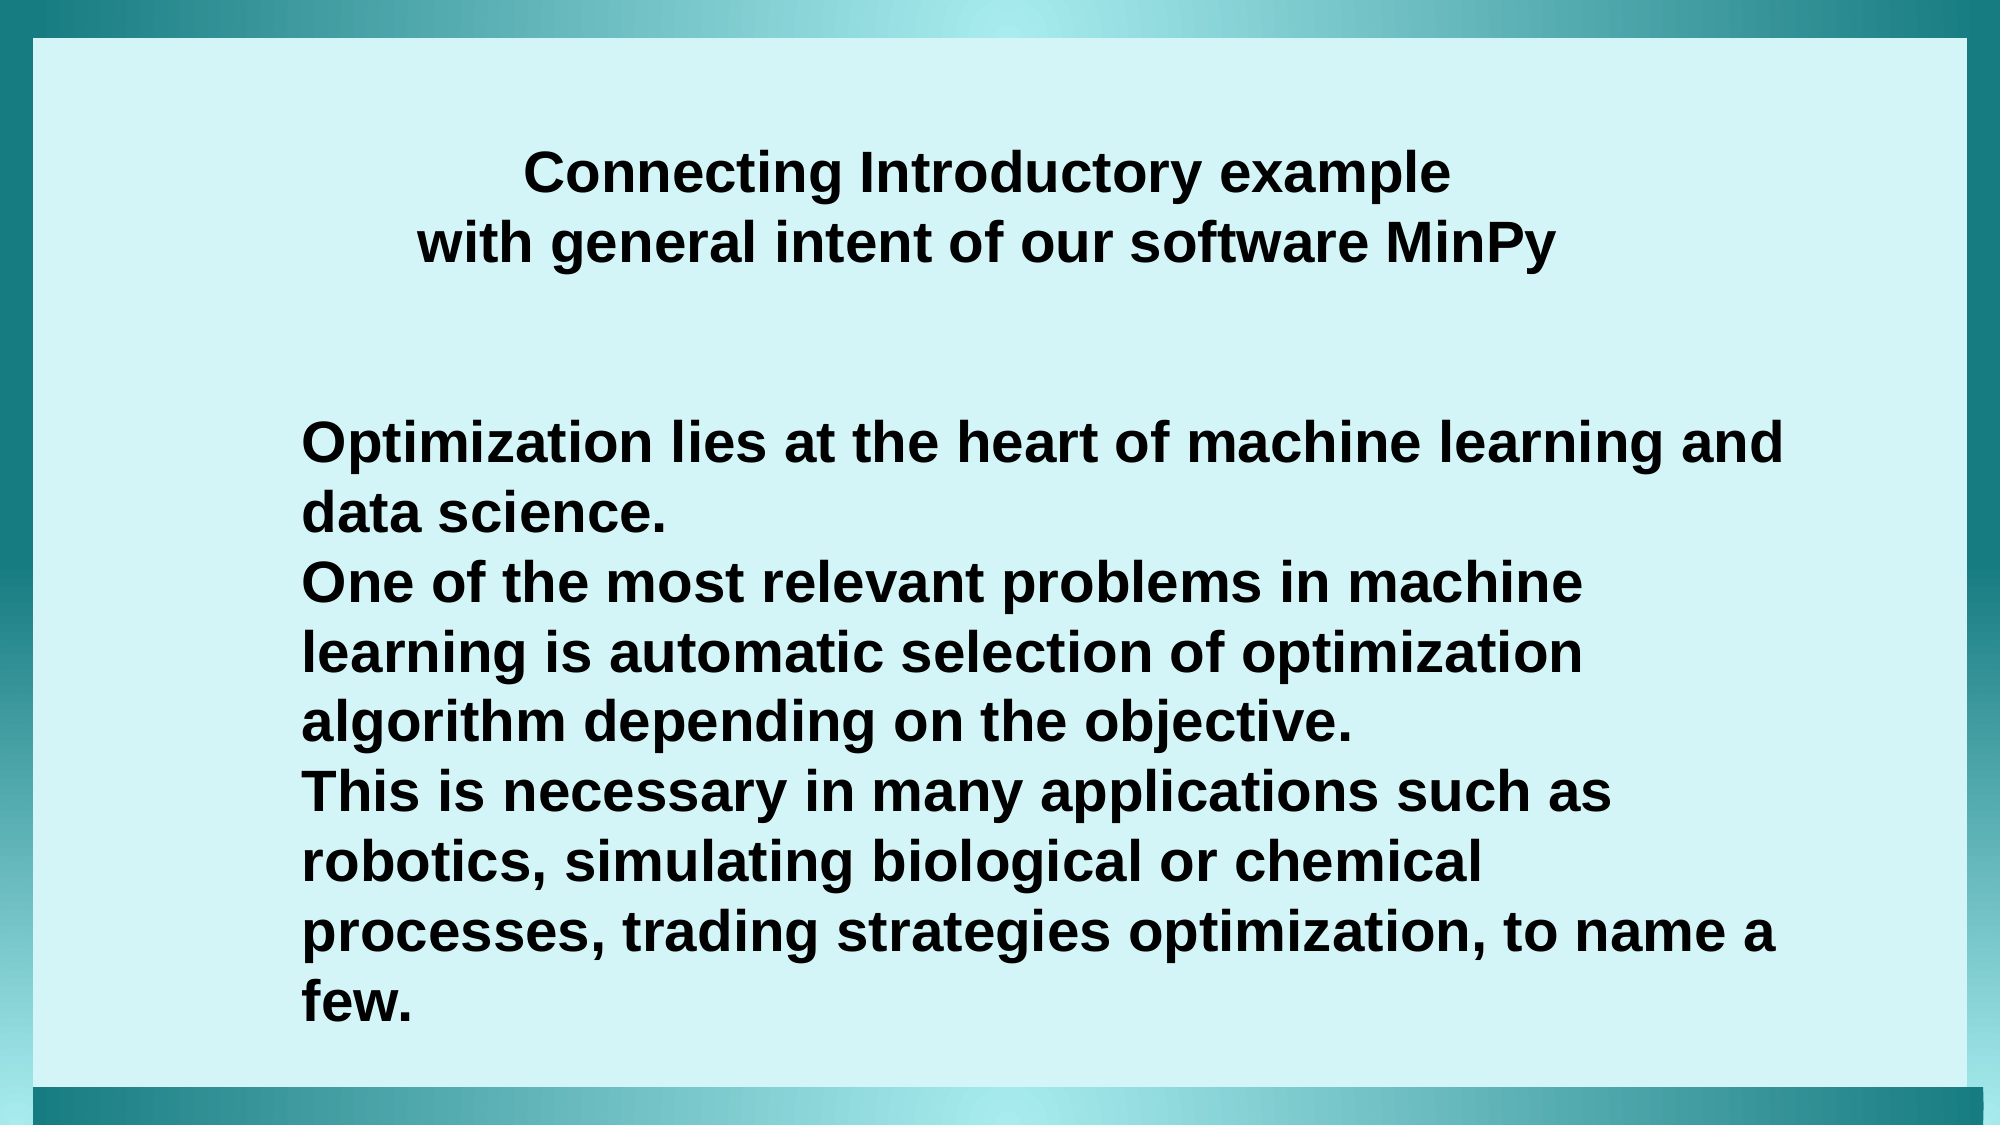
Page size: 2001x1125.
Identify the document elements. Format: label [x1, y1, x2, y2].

text_box [0, 0, 2000, 1125]
